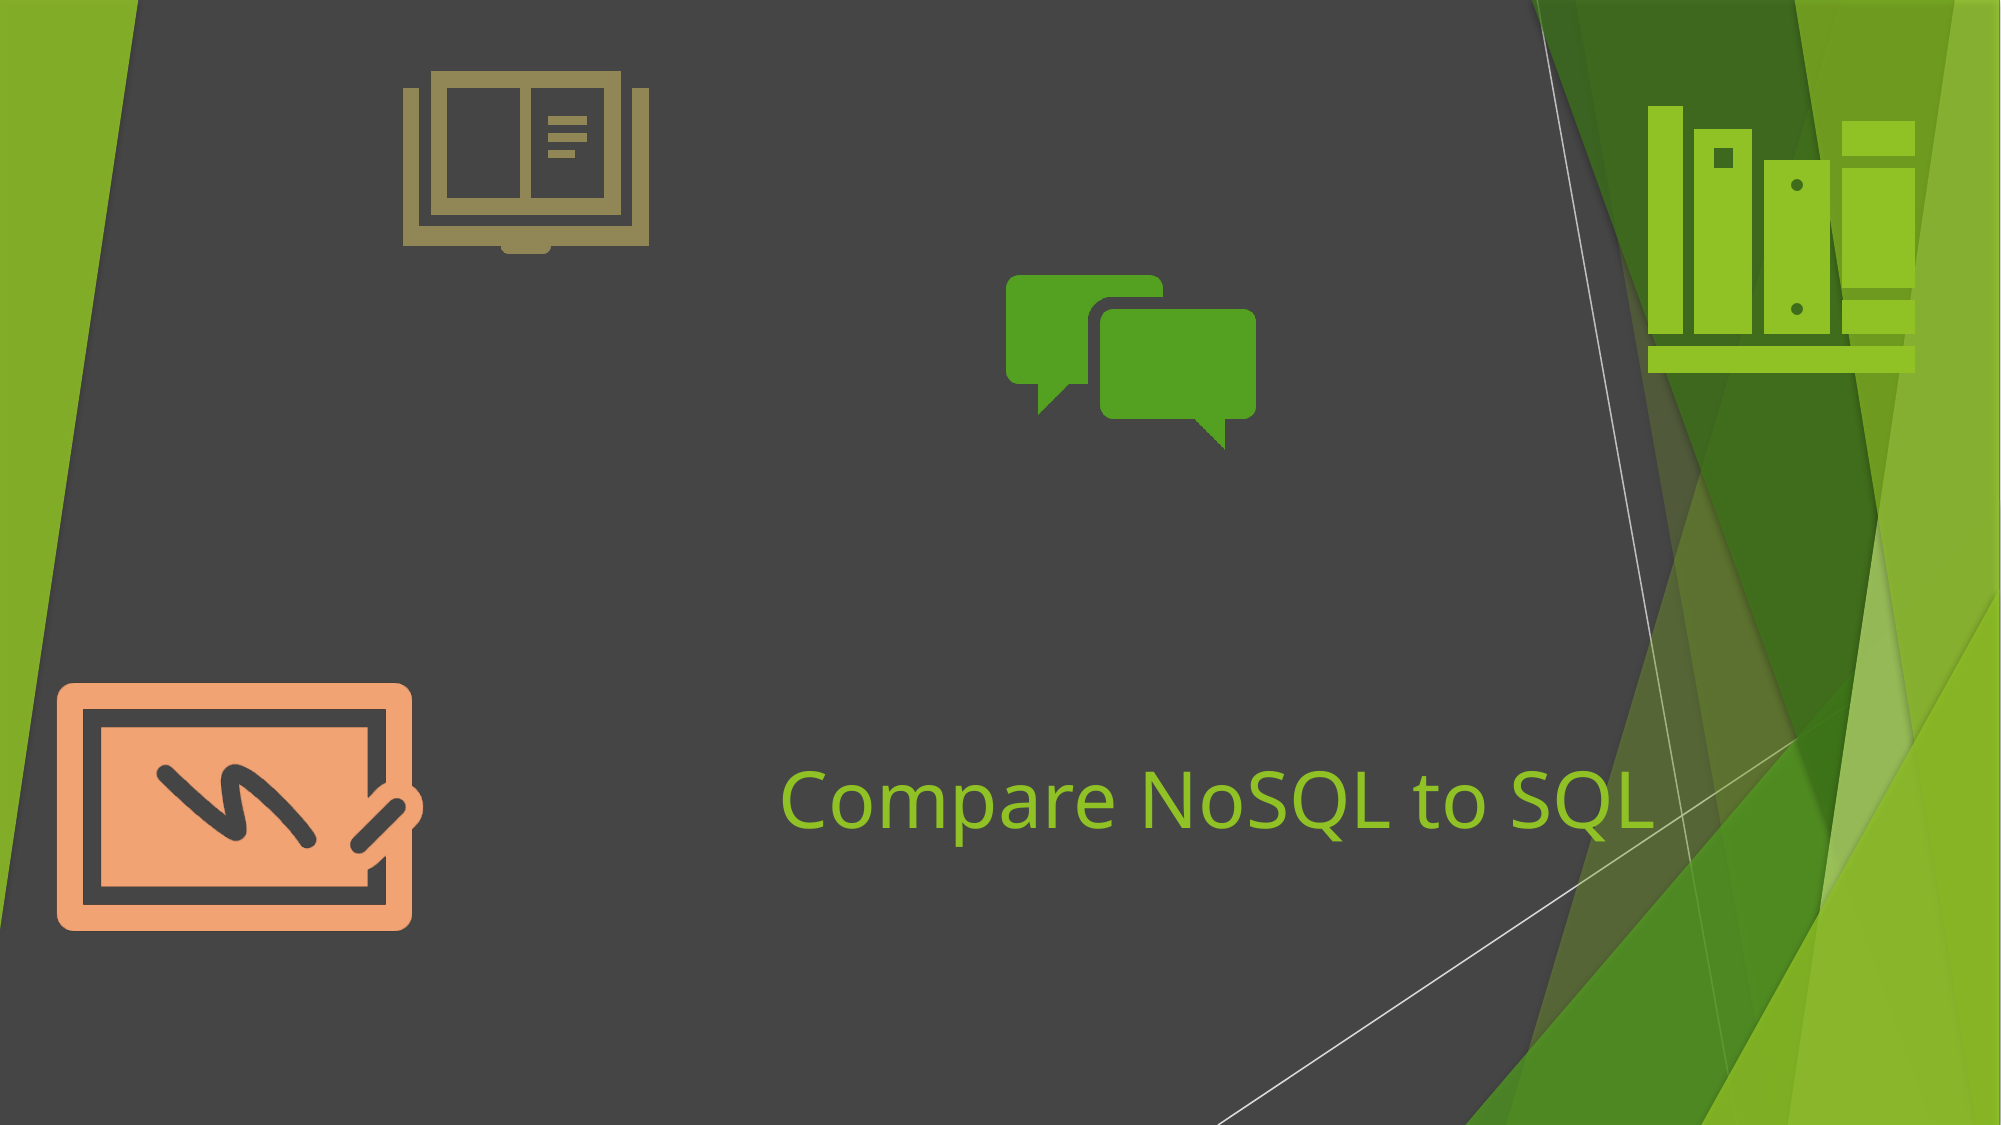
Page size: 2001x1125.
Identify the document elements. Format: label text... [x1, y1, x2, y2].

picture [1594, 53, 1967, 426]
title Compare NoSQL to SQL [763, 741, 1684, 966]
picture [390, 26, 661, 296]
picture [980, 211, 1282, 513]
picture [20, 593, 448, 1021]
